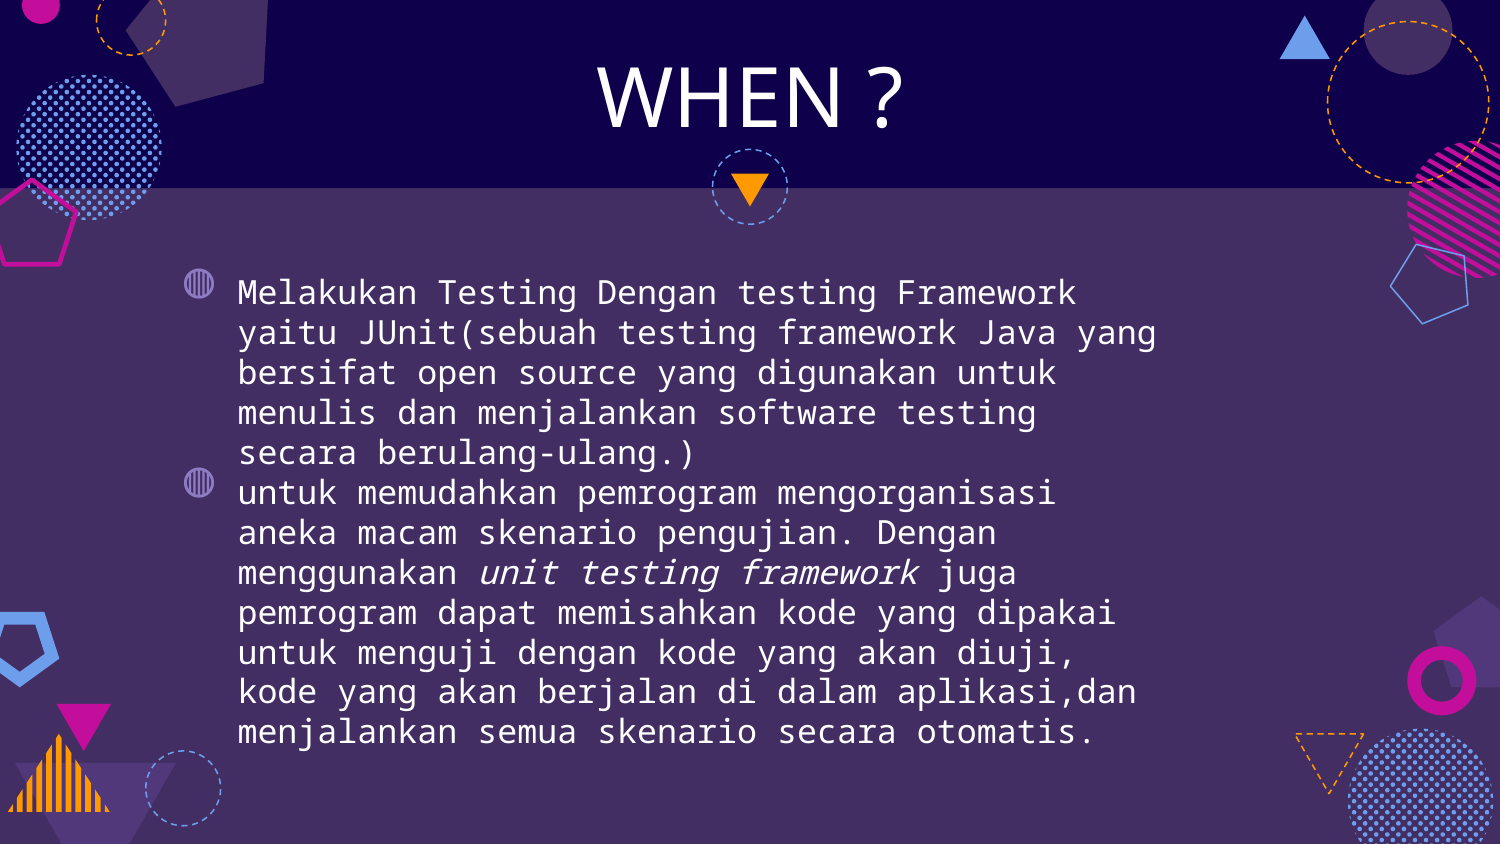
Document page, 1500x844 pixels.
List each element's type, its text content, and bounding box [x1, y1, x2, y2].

title WHEN ? [335, 0, 1165, 189]
list Melakukan Testing Dengan testing Framework yaitu JUnit(sebuah testing framework Java yang bersifat open source yang digunakan untuk menulis dan menjalankan software testing secara berulang-ulang.) untuk memudahkan pemrogram mengorganisasi aneka macam skenario pengujian. Dengan menggunakan unit testing framework juga pemrogram dapat memisahkan kode yang dipakai untuk menguji dengan kode yang akan diuji, kode yang akan berjalan di dalam aplikasi,dan menjalankan semua skenario secara otomatis. [147, 256, 1190, 816]
